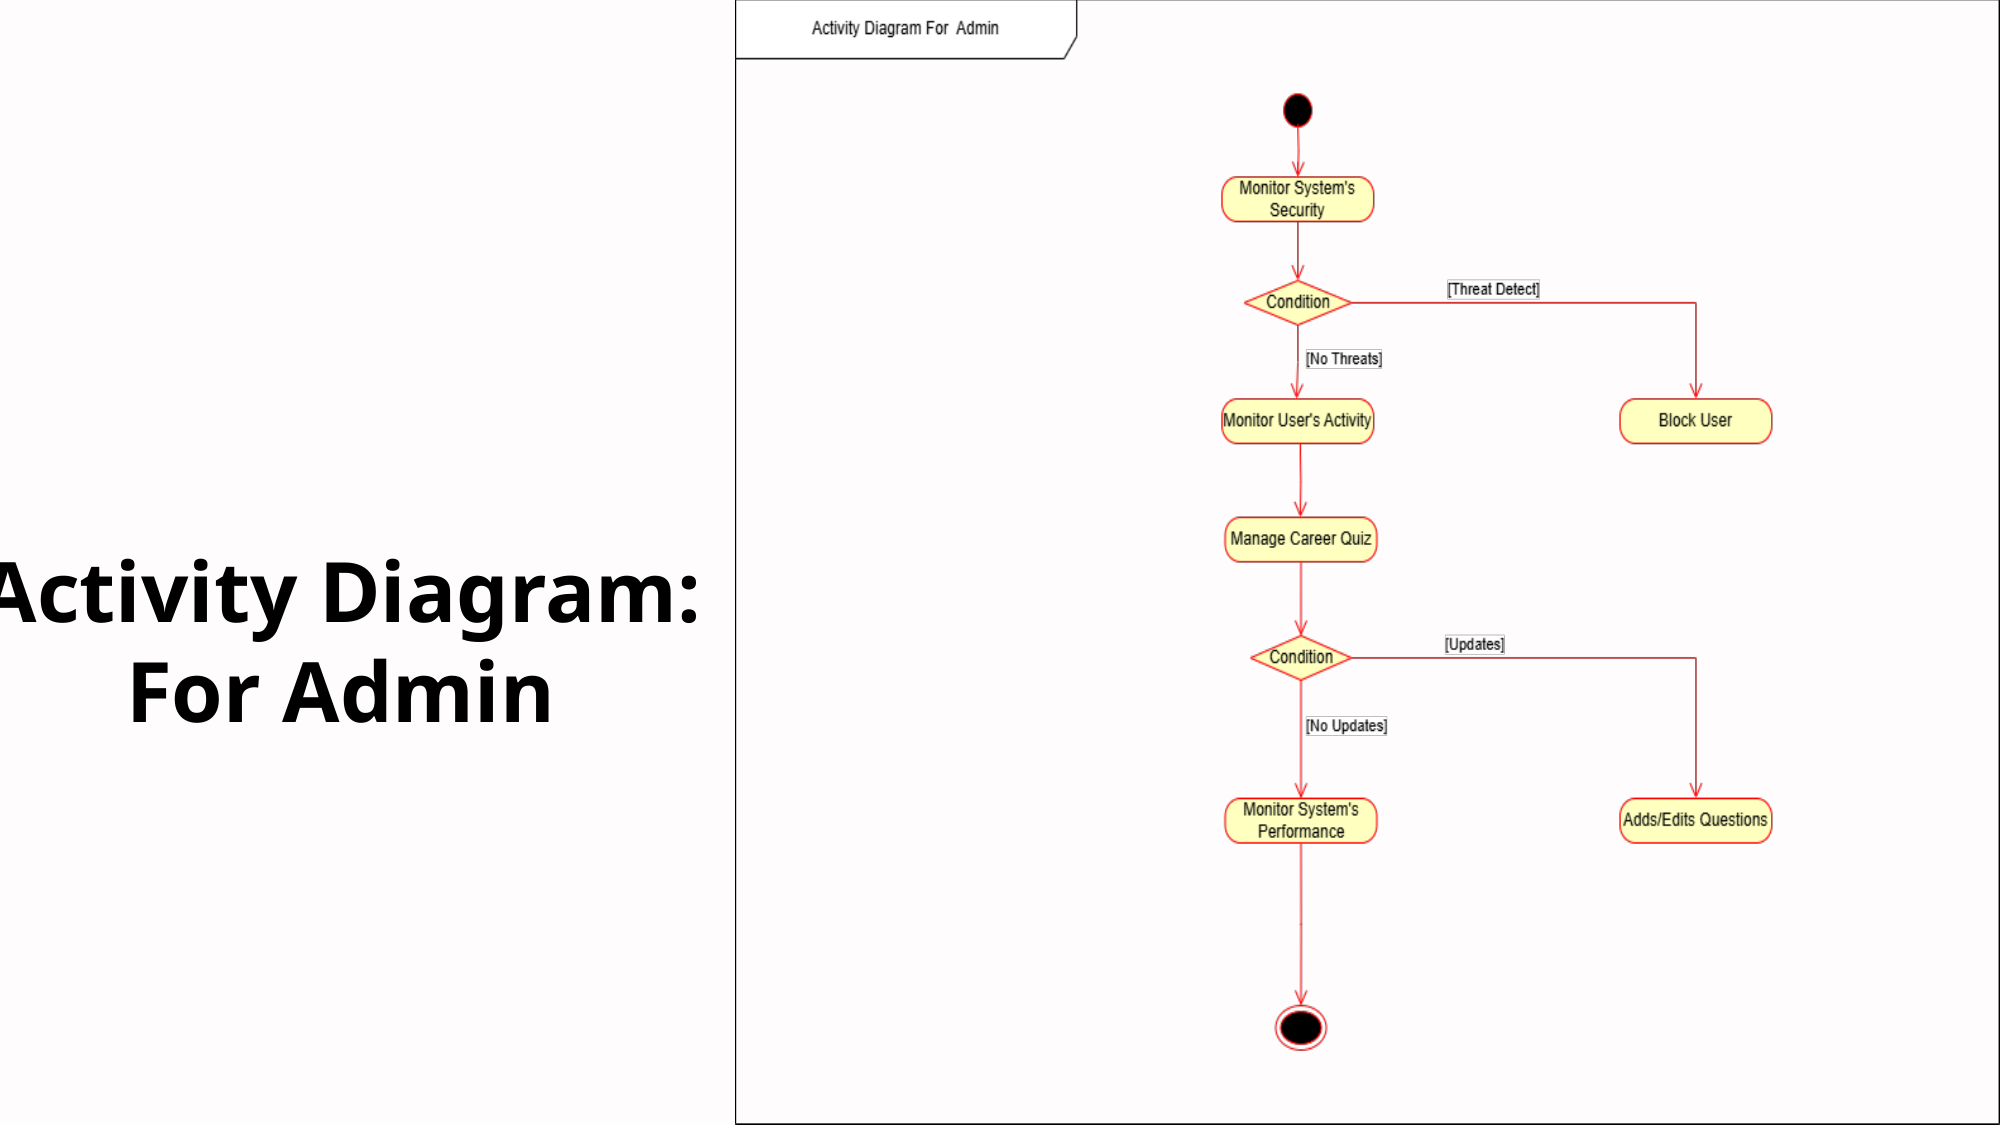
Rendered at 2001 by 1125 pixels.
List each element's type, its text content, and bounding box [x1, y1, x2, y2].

picture [734, 0, 2000, 1125]
text_box Activity Diagram: For Admin [0, 531, 717, 747]
